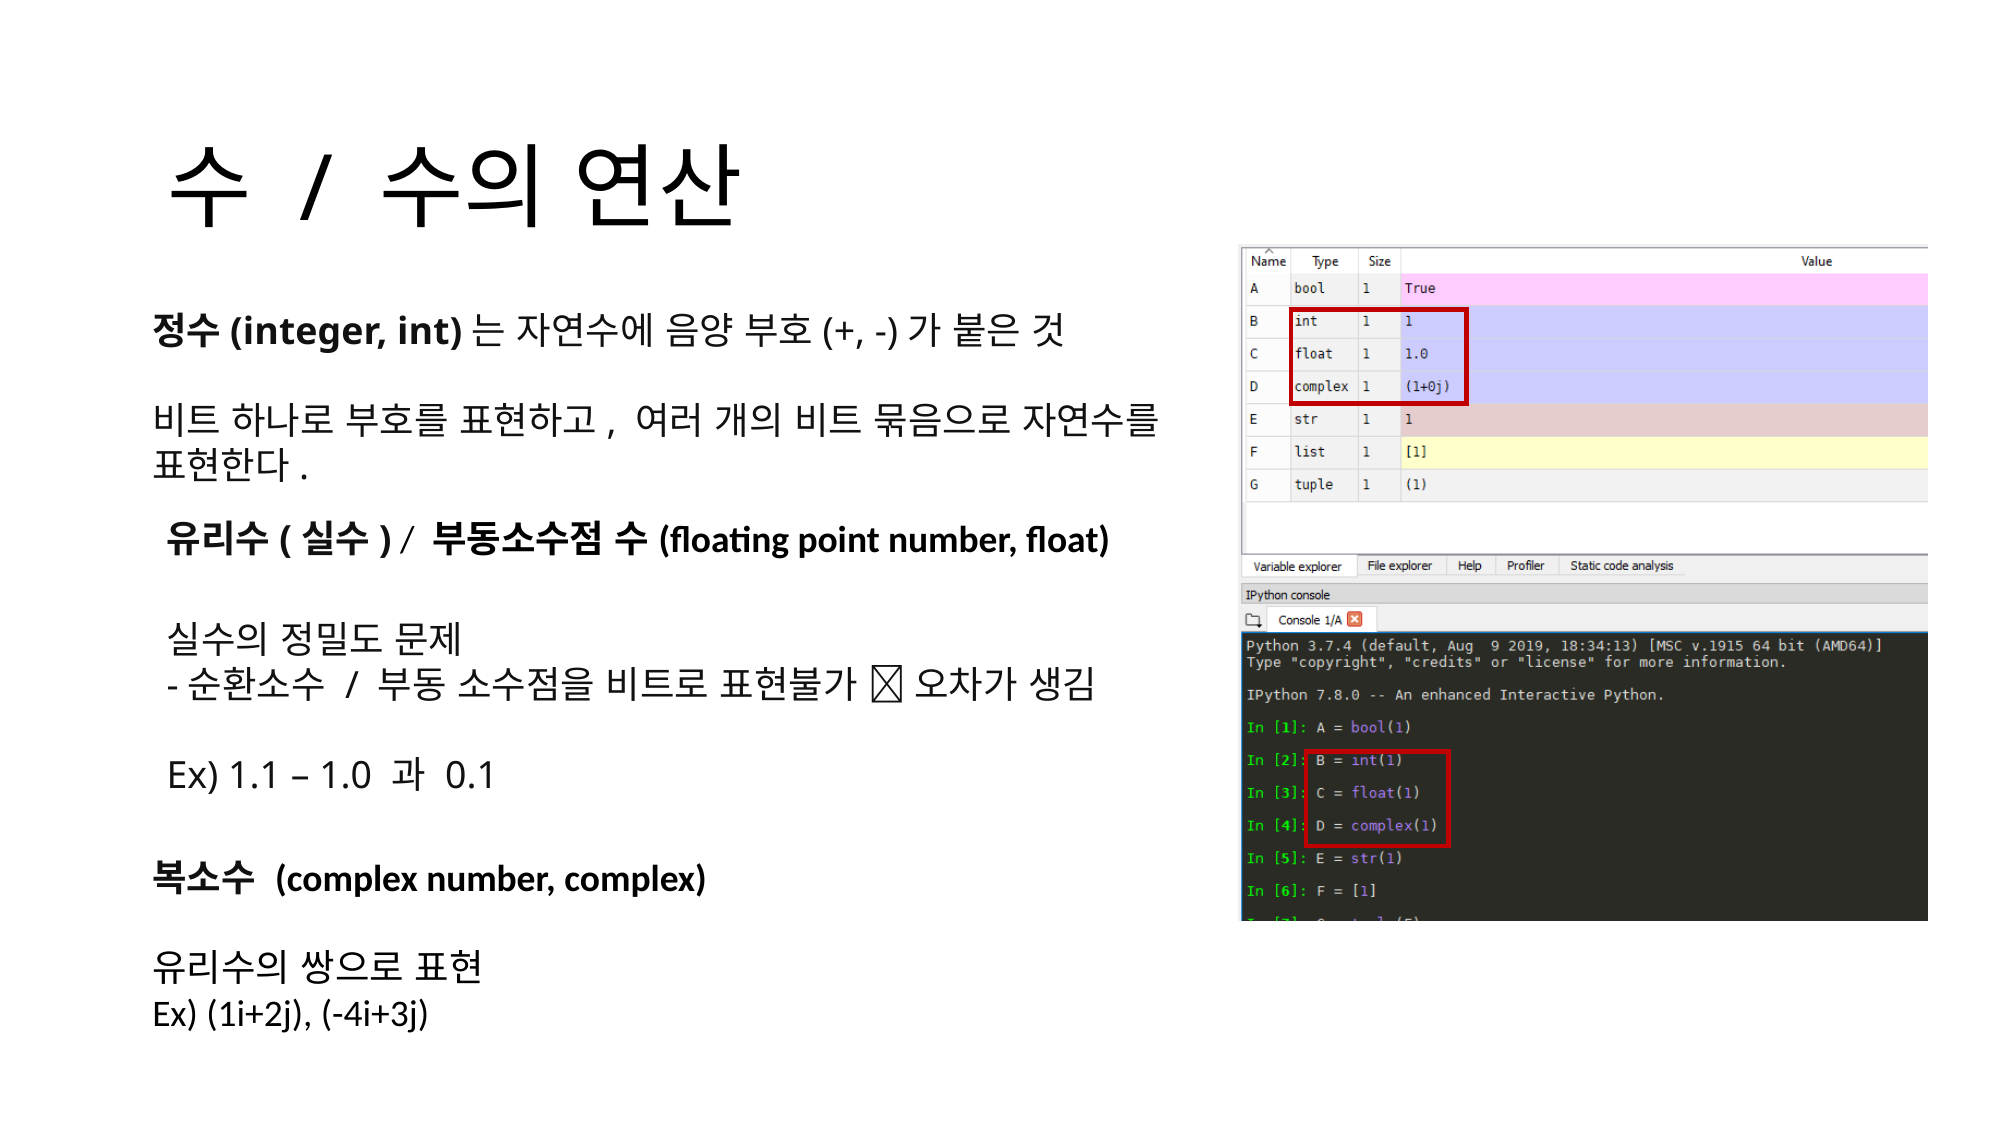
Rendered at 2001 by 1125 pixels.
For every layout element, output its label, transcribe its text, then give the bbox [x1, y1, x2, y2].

text_box 실수의 정밀도 문제 -순환소수 / 부동 소수점을 비트로 표현불가  오차가 생김 Ex) 1.1 – 1.0 과 0.1 [151, 608, 1238, 804]
title 수 / 수의 연산 [152, 82, 1877, 299]
picture [1238, 244, 1928, 921]
text_box 정수(integer, int)는 자연수에 음양 부호(+, -)가 붙은 것 비트 하나로 부호를 표현하고, 여러 개의 비트 묶음으로 자연수를 표현한다. [137, 299, 1238, 495]
text_box 복소수 (complex number, complex) 유리수의 쌍으로 표현 Ex) (1i+2j), (-4i+3j) [137, 846, 1138, 1041]
text_box 유리수(실수) / 부동소수점 수(floating point number, float) [152, 507, 1152, 568]
